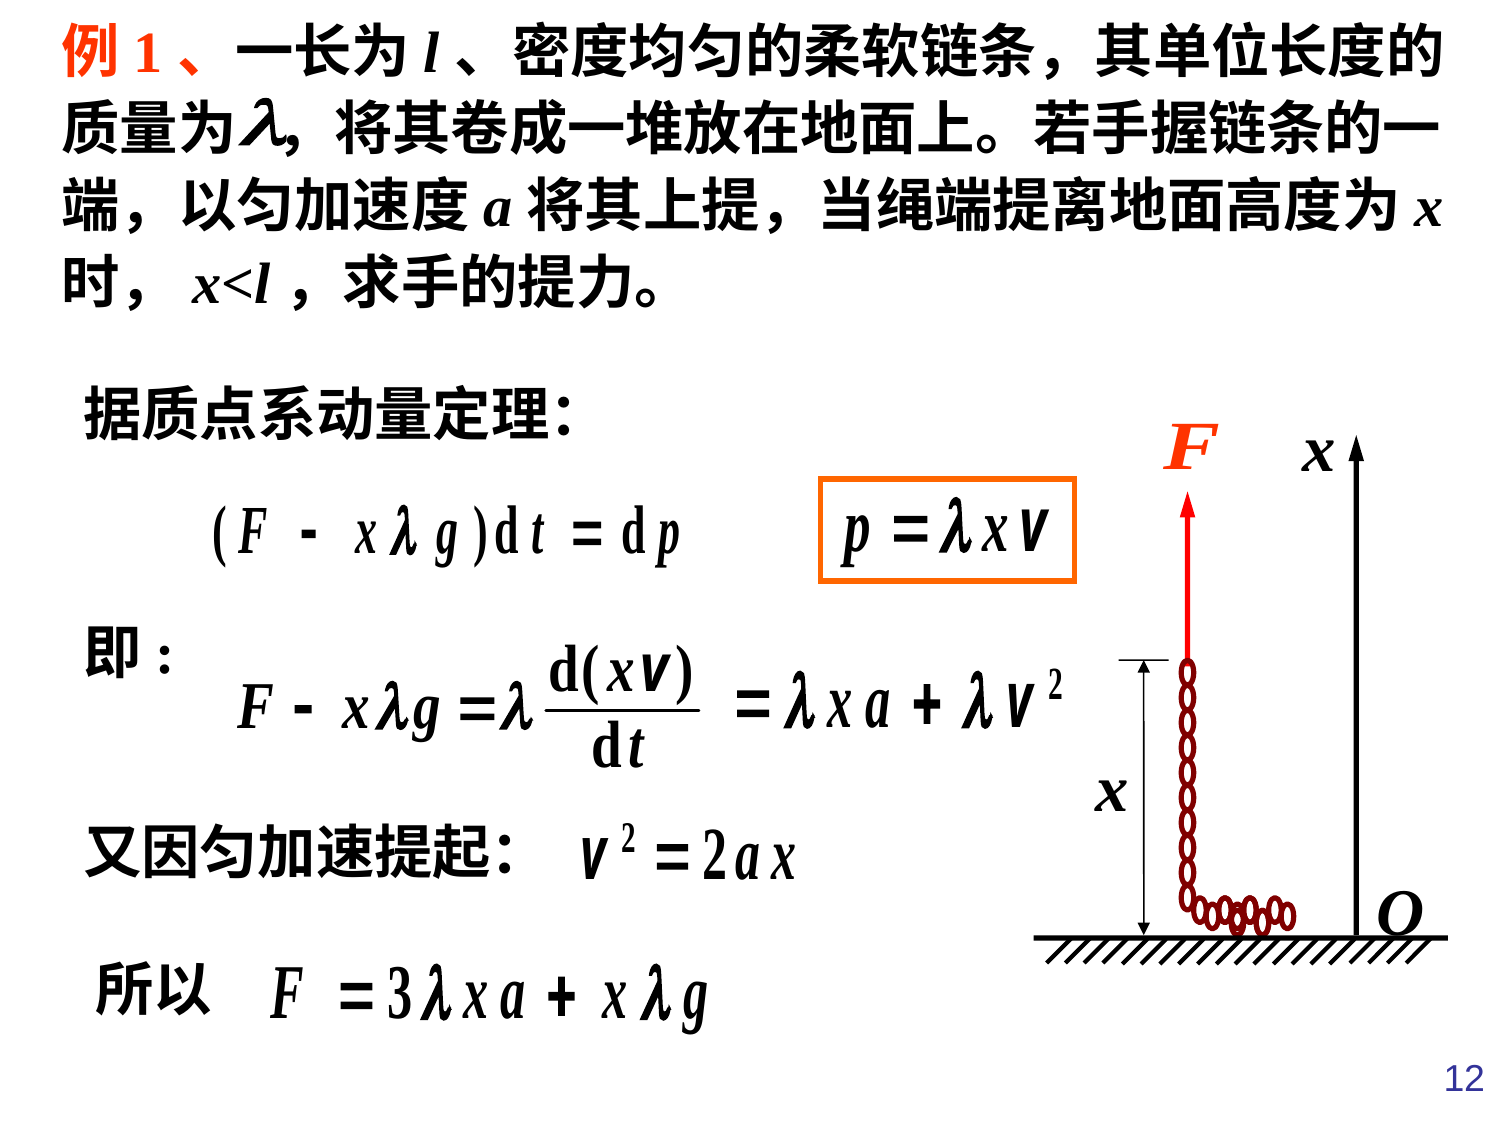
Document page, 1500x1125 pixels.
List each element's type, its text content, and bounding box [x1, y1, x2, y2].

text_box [226, 627, 711, 781]
text_box 所以 [80, 945, 831, 1030]
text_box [571, 803, 817, 894]
text_box 即: [68, 607, 306, 693]
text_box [257, 947, 733, 1047]
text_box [204, 490, 703, 579]
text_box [822, 481, 1028, 579]
slide_number 12 [1149, 1046, 1500, 1125]
text_box 又因匀加速提起： [68, 807, 567, 893]
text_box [721, 647, 1028, 743]
text_box 例1、一长为l、密度均匀的柔软链条，其单位长度的质量为 ，将其卷成一堆放在地面上。若手握链条的一端，以匀加速度a将其上提，当绳端提离地面高度为x时，x<l，求手的提力。 [46, 0, 1460, 323]
text_box 据质点系动量定理： [68, 370, 781, 455]
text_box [229, 84, 287, 157]
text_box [1033, 394, 1449, 965]
